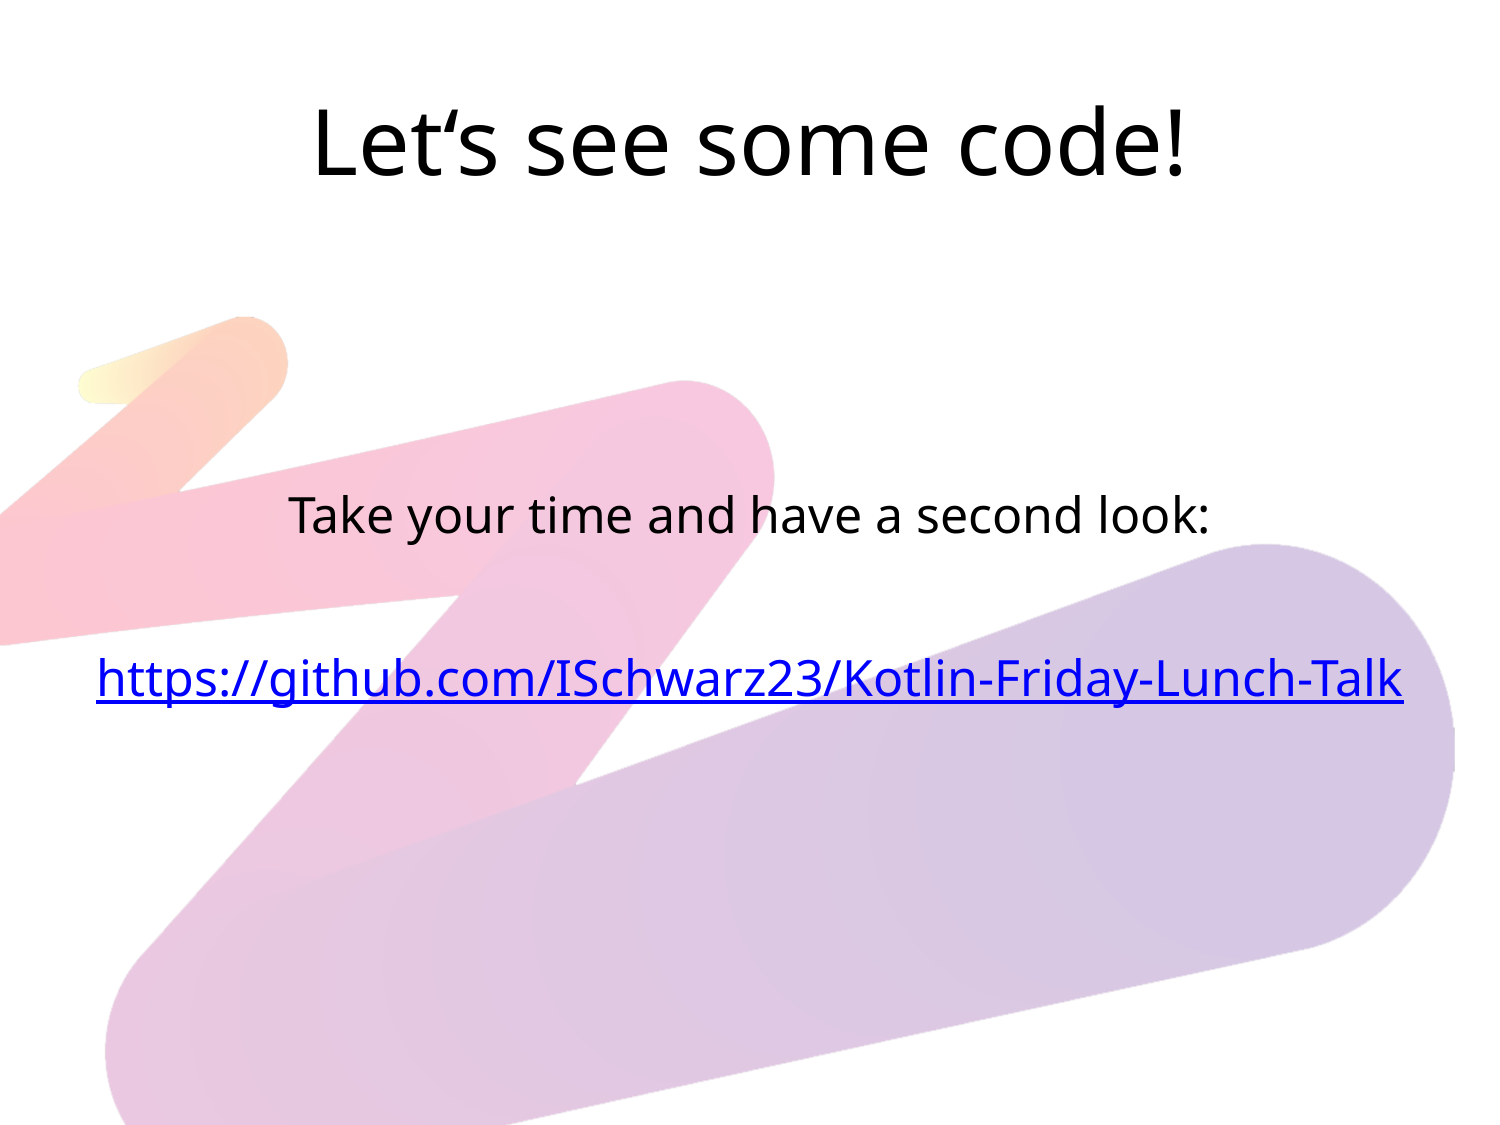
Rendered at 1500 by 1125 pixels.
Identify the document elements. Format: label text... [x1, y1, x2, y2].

text_box [0, 301, 1500, 1125]
title Let‘s see some code! [75, 45, 1425, 233]
text_box Take your time and have a second look: https://github.com/ISchwarz23/Kotlin-Friday-Lunch-Talk [76, 326, 1424, 872]
